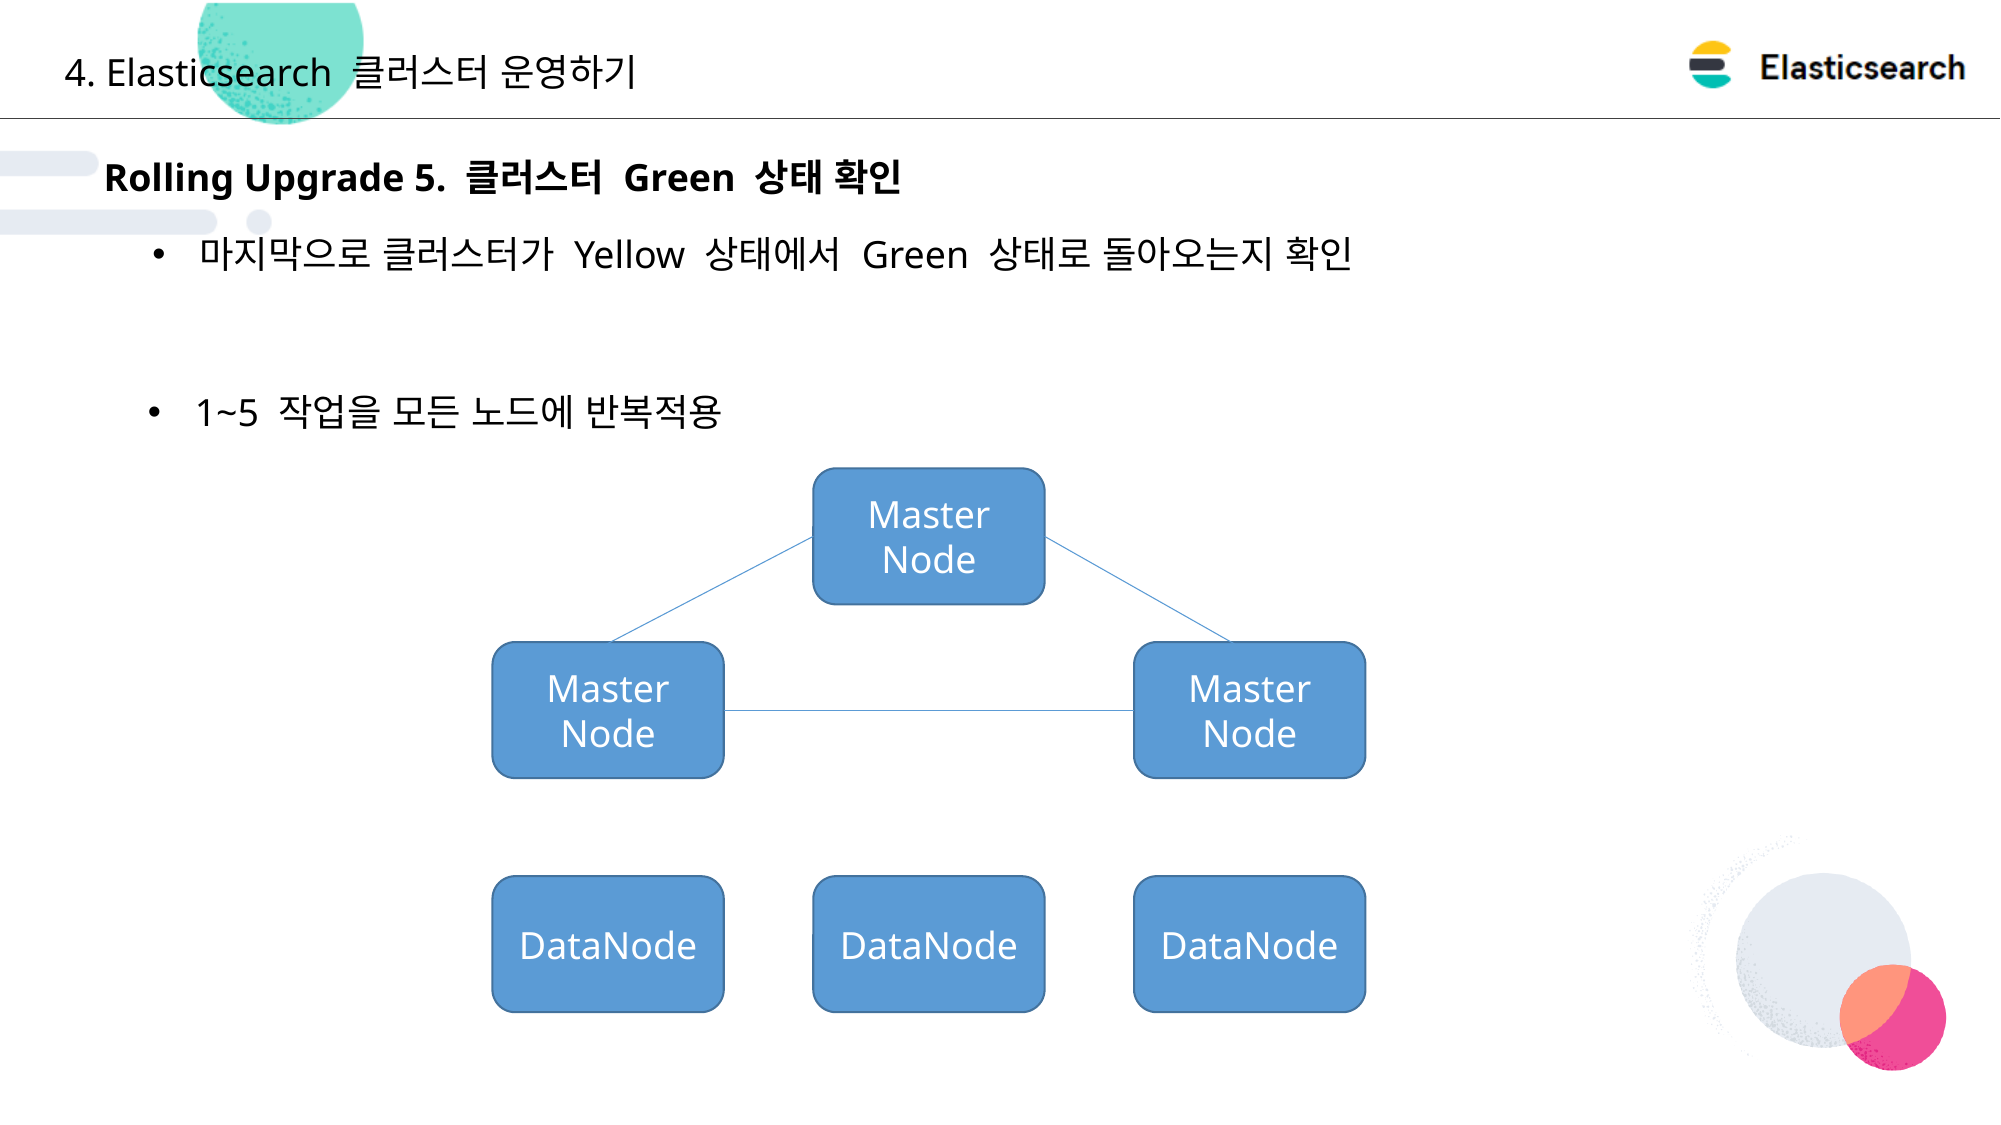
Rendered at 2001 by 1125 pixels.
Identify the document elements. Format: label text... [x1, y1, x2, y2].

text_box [578, 536, 814, 659]
text_box Rolling Upgrade 5. 클러스터 Green 상태 확인 [493, 146, 919, 206]
text_box Master Node [1133, 641, 1367, 780]
picture [0, 0, 493, 118]
text_box Master Node [812, 467, 1046, 606]
picture [0, 119, 493, 254]
picture [1669, 777, 1991, 1125]
text_box 4. Elasticsearch 클러스터 운영하기 [493, 19, 664, 102]
text_box DataNode [1133, 875, 1367, 1014]
picture [1669, 13, 1980, 119]
text_box 1~5 작업을 모든 노드에 반복적용 [133, 381, 739, 442]
text_box DataNode [491, 875, 725, 1014]
text_box Master Node [491, 641, 725, 780]
text_box 마지막으로 클러스터가 Yellow 상태에서 Green 상태로 돌아오는지 확인 [137, 223, 1370, 284]
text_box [1044, 536, 1283, 672]
text_box DataNode [812, 875, 1046, 1014]
